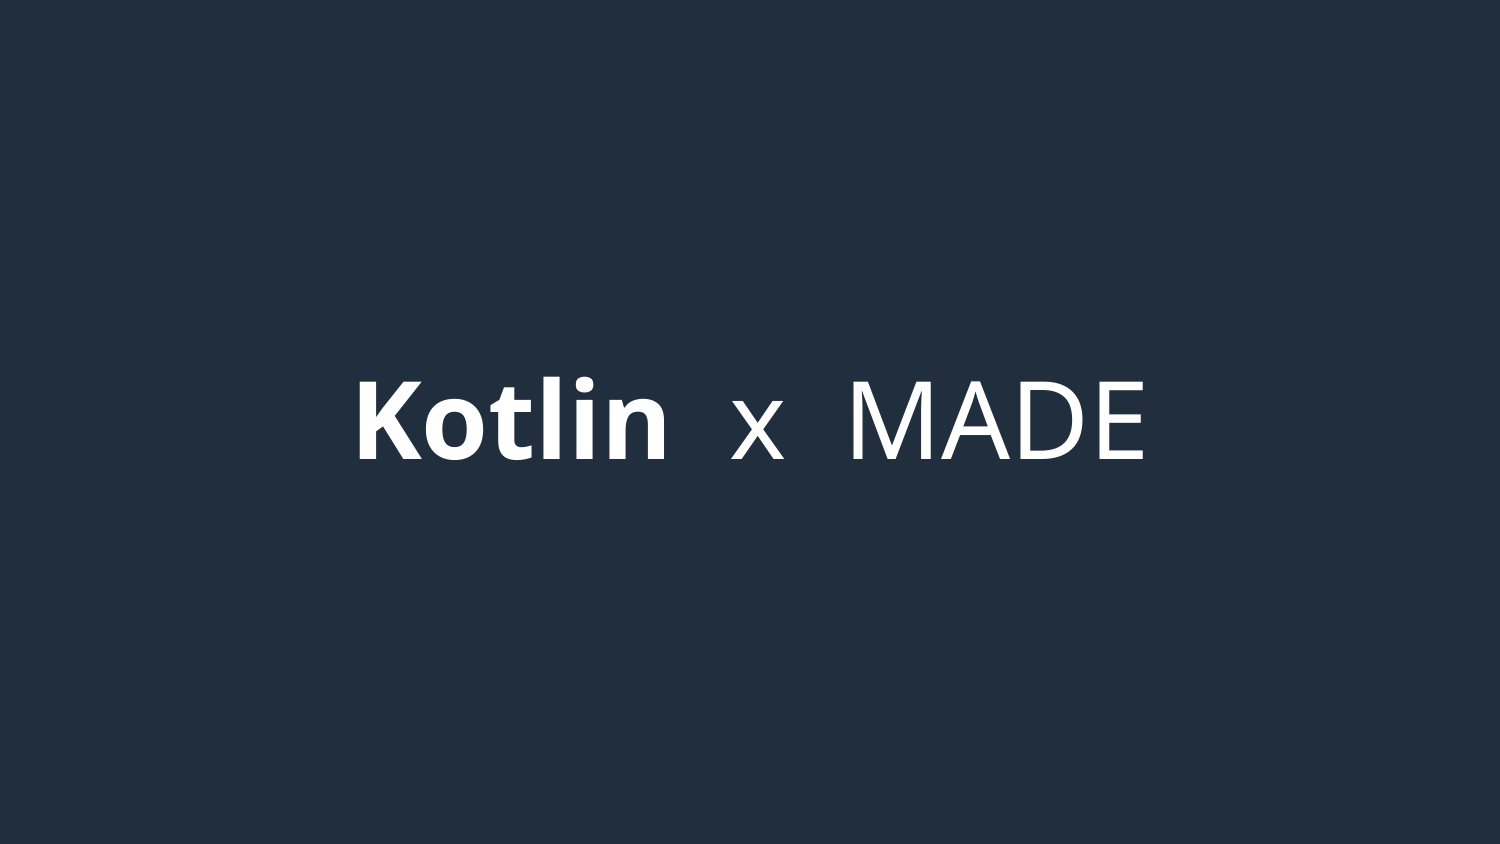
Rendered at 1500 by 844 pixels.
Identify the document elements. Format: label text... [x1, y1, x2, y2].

text_box Kotlin x MADE [311, 335, 1189, 508]
